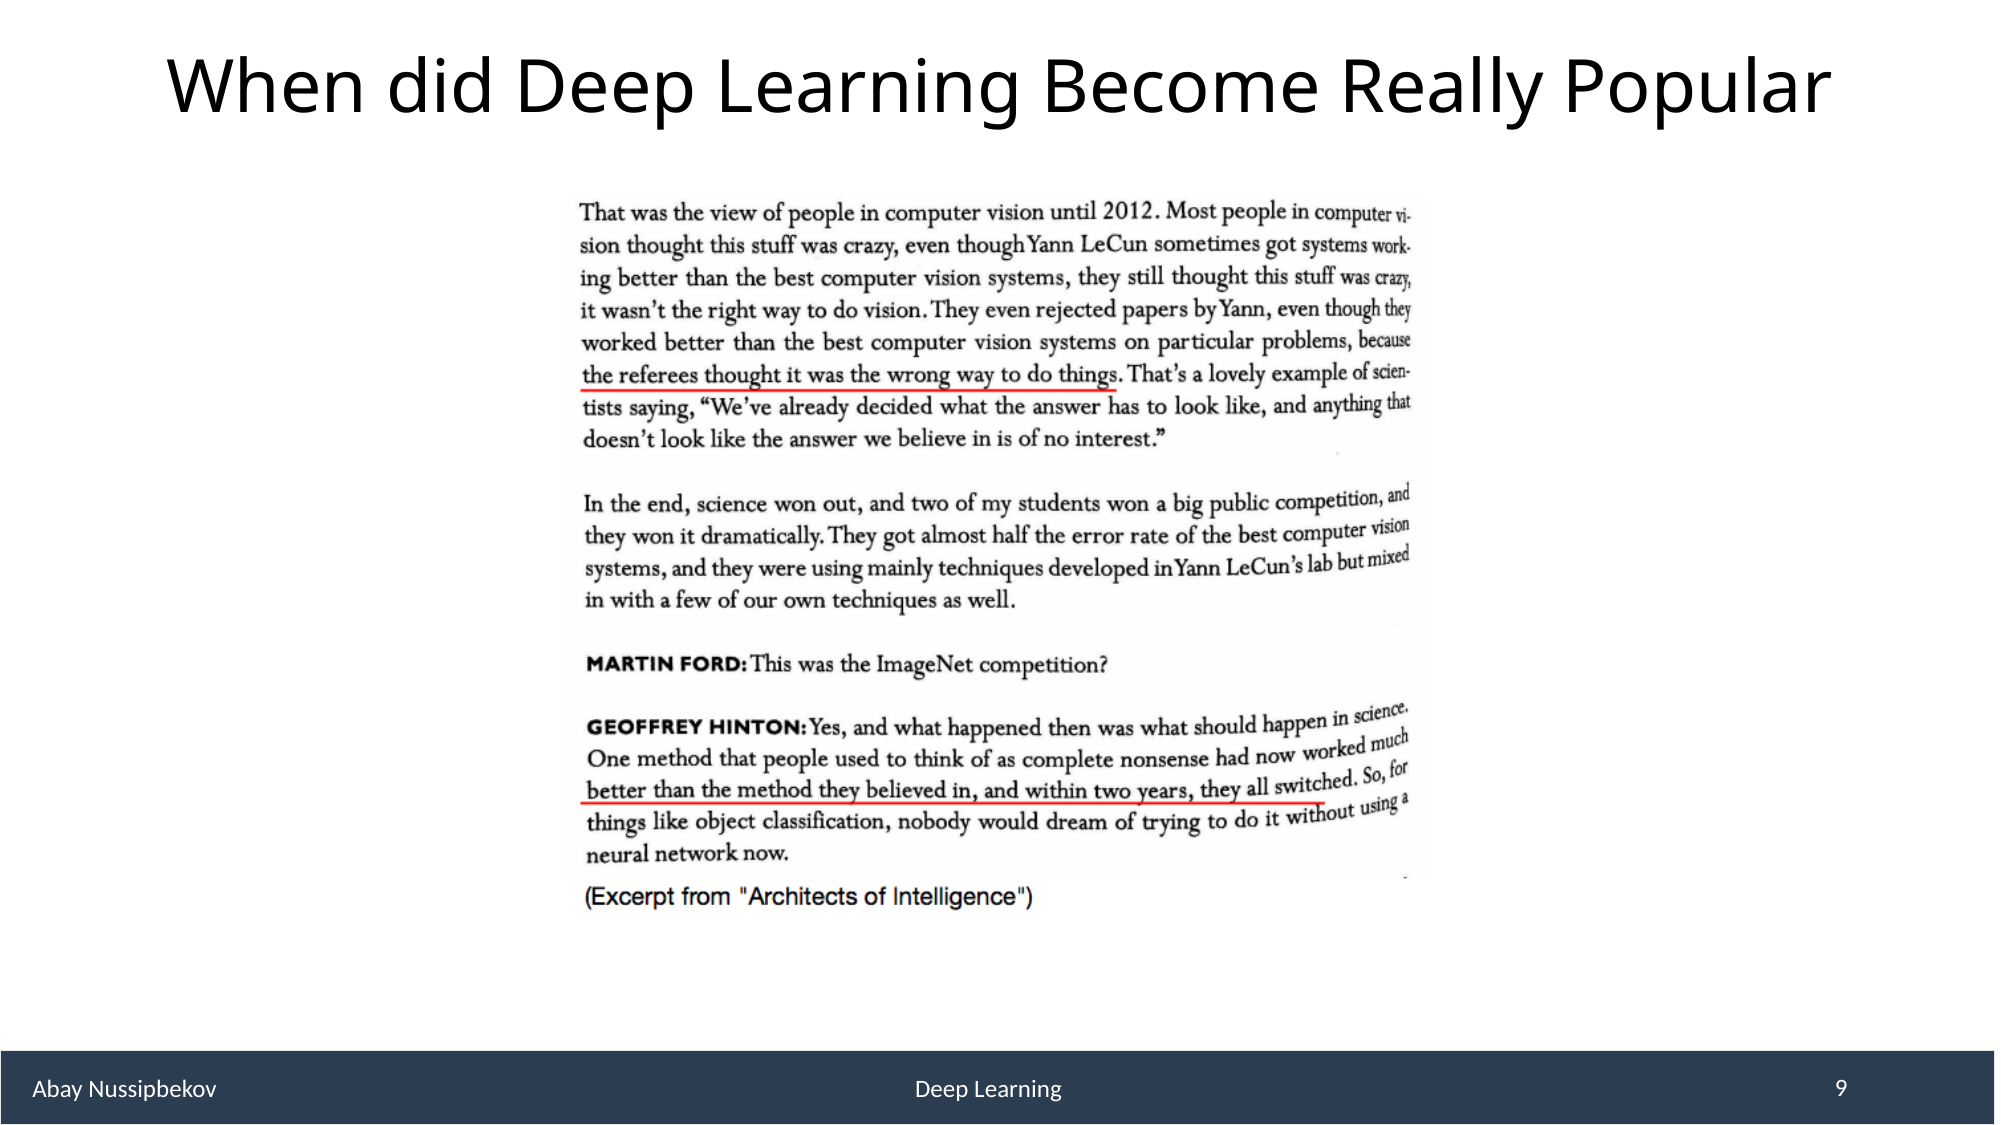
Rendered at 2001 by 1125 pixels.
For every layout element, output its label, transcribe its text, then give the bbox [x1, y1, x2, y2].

title When did Deep Learning Become Really Popular [137, 38, 1863, 138]
footer Abay Nussipbekov Deep Learning [0, 1050, 1995, 1125]
slide_number 9 [1412, 1056, 1863, 1117]
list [565, 198, 1430, 913]
